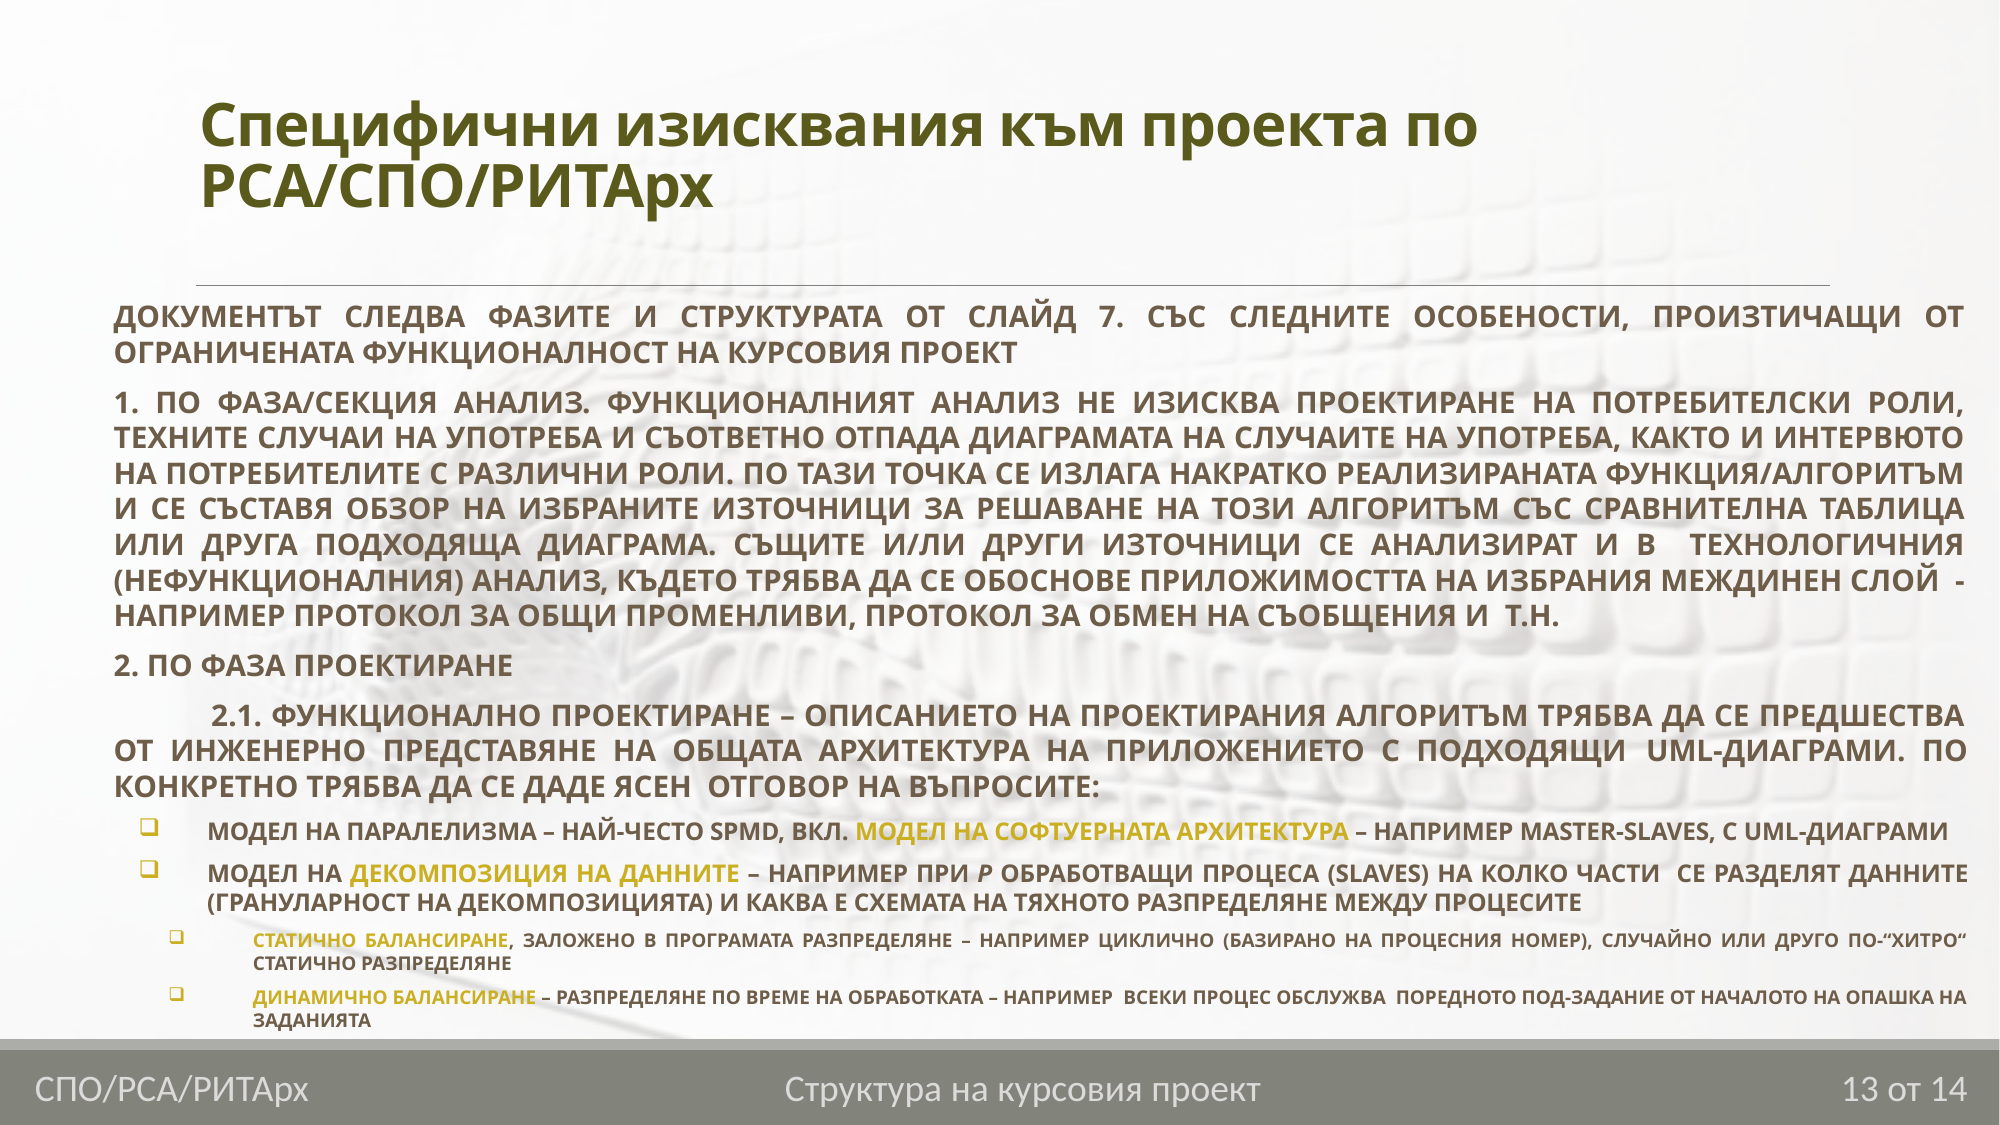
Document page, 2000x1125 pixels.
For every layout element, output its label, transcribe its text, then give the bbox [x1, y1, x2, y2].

text_box СПО/РСА/РИТАрх Структура на курсовия проект [19, 1048, 1308, 1125]
title Специфични изисквания към проекта по РСА/СПО/РИТАрх [184, 90, 1835, 228]
list Документът следва фазите и структурата от слайд 7. със следните особености, произтичащи от ограничената функционалност на курсовия проект 1. По фаза/секция Анализ. Функционалният анализ не изисква проектиране на потребителски роли, техните случаи на употреба и съответно отпада Диаграмата на случаите на употреба, както и интервюто на потребителите с различни роли. По тази точка се излага накратко реализираната функция/алгоритъм и се съставя обзор на избраните източници за решаване на този алгоритъм със сравнителна таблица или друга подходяща диаграма. Същите и/ли други източници се анализират и в Технологичния (нефункционалния) анализ, където трябва да се обоснове приложимостта на избрания междинен слой - например протокол за общи променливи, протокол за обмен на съобщения и т.н. 2. По фаза Проектиране 2.1. Функционално проектиране – описанието на проектирания алгоритъм трябва да се предшества от инженерно представяне на общата архитектура на приложението с подходящи UML-диаграми. По конкретно трябва да се даде ясен отговор на въпросите: Модел на паралелизма – най-често SPMD, вкл. модел на софтуерната архитектура – например Master-Slaves, с UML-диаграми Модел на декомпозиция на данните – например при P обработващи процеса (slaves) на колко части се разделят данните (грануларност на декомпозицията) и каква е схемата на тяхното разпределяне между процесите статично балансиране, заложено в програмата разпределяне – например циклично (базирано на процесния номер), случайно или друго по-“хитро“ статично разпределяне динамично балансиране – разпределяне по време на обработката – например всеки процес обслужва поредното под-задание от началото на опашка на заданията [113, 290, 1969, 1057]
slide_number 13 от 14 [1767, 1056, 1983, 1117]
